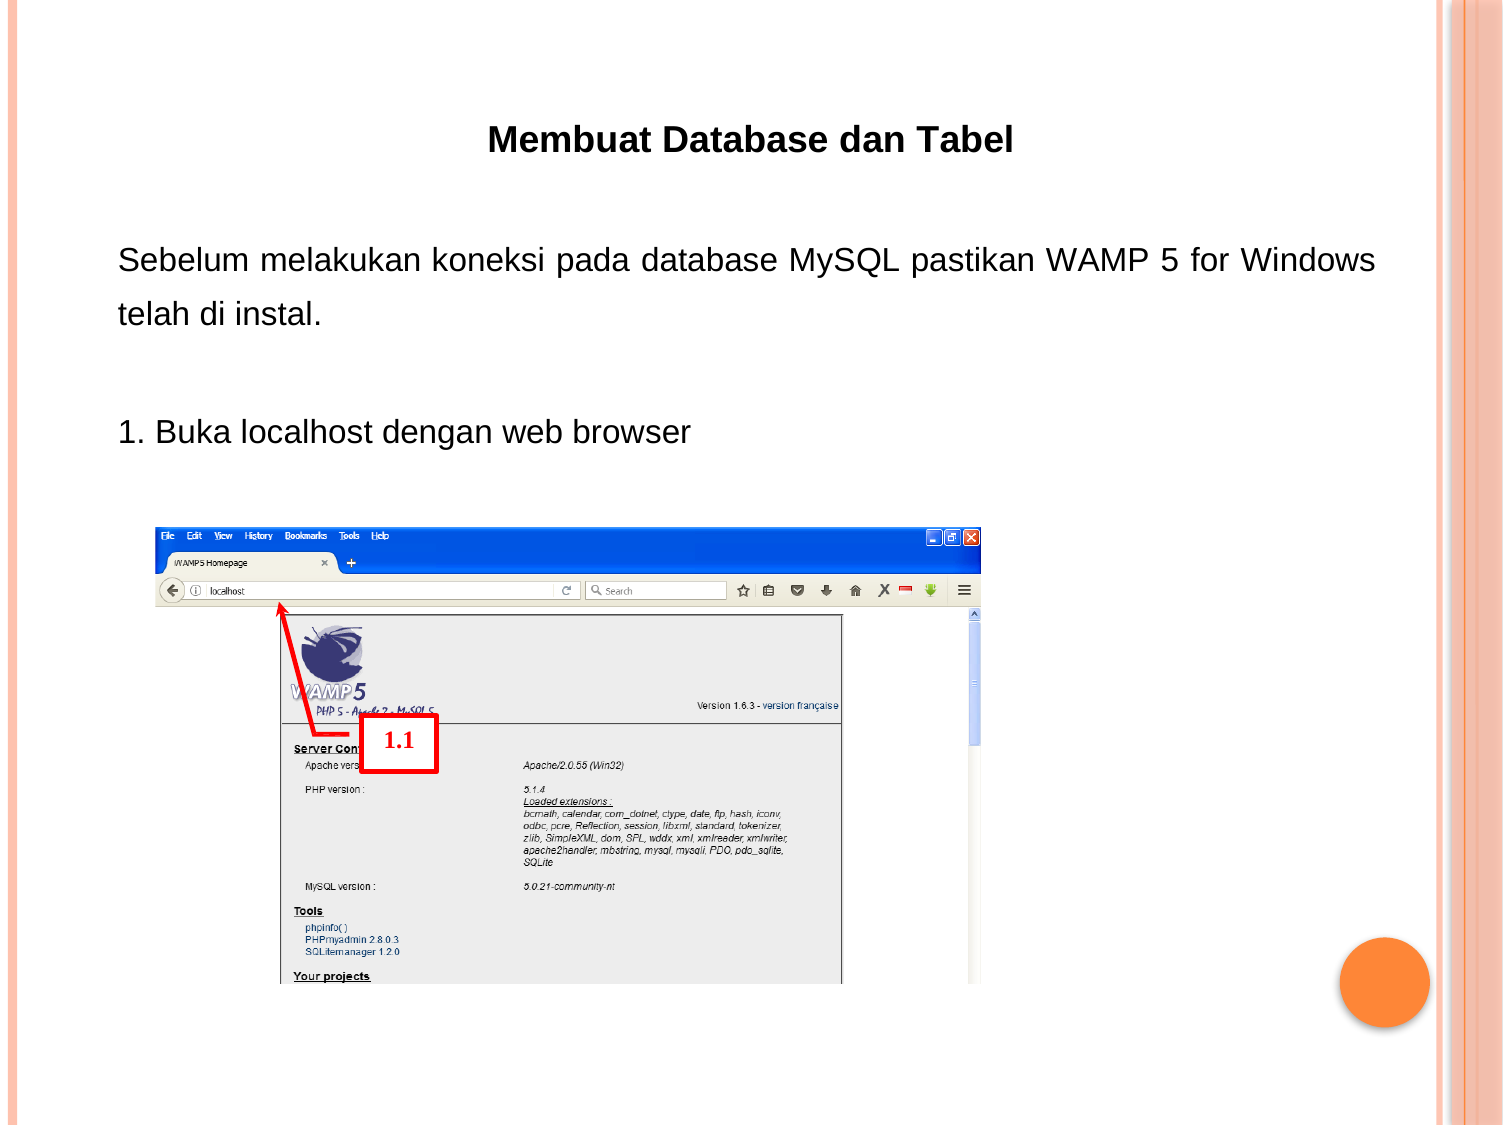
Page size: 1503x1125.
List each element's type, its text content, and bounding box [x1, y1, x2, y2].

text_box Membuat Database dan Tabel [485, 120, 1022, 162]
text_box 1. Buka localhost dengan web browser [115, 414, 698, 452]
text_box [275, 601, 350, 737]
text_box [155, 527, 981, 984]
text_box Sebelum melakukan koneksi pada database MySQL pastikan WAMP 5 for Windows telah di instal. [115, 241, 1390, 337]
text_box 1.1 [361, 715, 437, 772]
